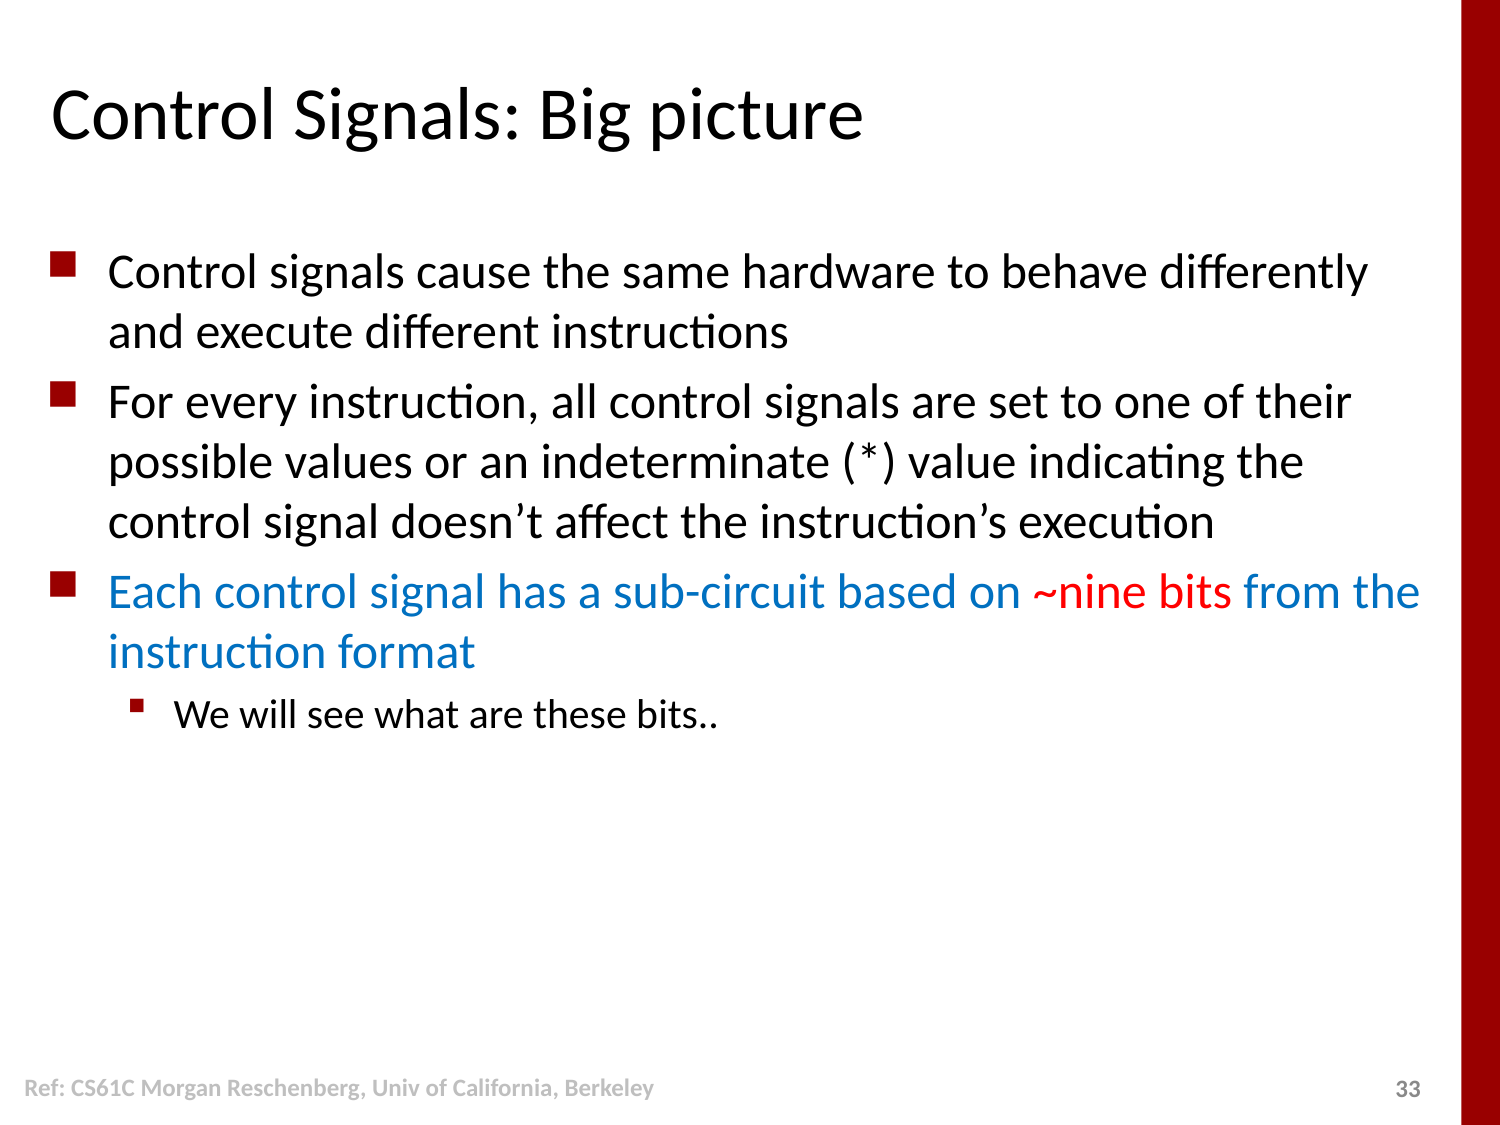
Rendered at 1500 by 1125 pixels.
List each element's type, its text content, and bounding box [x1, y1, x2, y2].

list Control signals cause the same hardware to behave differently and execute different instructions For every instruction, all control signals are set to one of their possible values or an indeterminate (*) value indicating the control signal doesn’t affect the instruction’s execution Each control signal has a sub-circuit based on ~nine bits from the instruction format We will see what are these bits.. [36, 230, 1452, 1014]
title Control Signals: Big picture [36, 23, 1452, 197]
text_box Ref: CS61C Morgan Reschenberg, Univ of California, Berkeley [6, 1056, 680, 1117]
